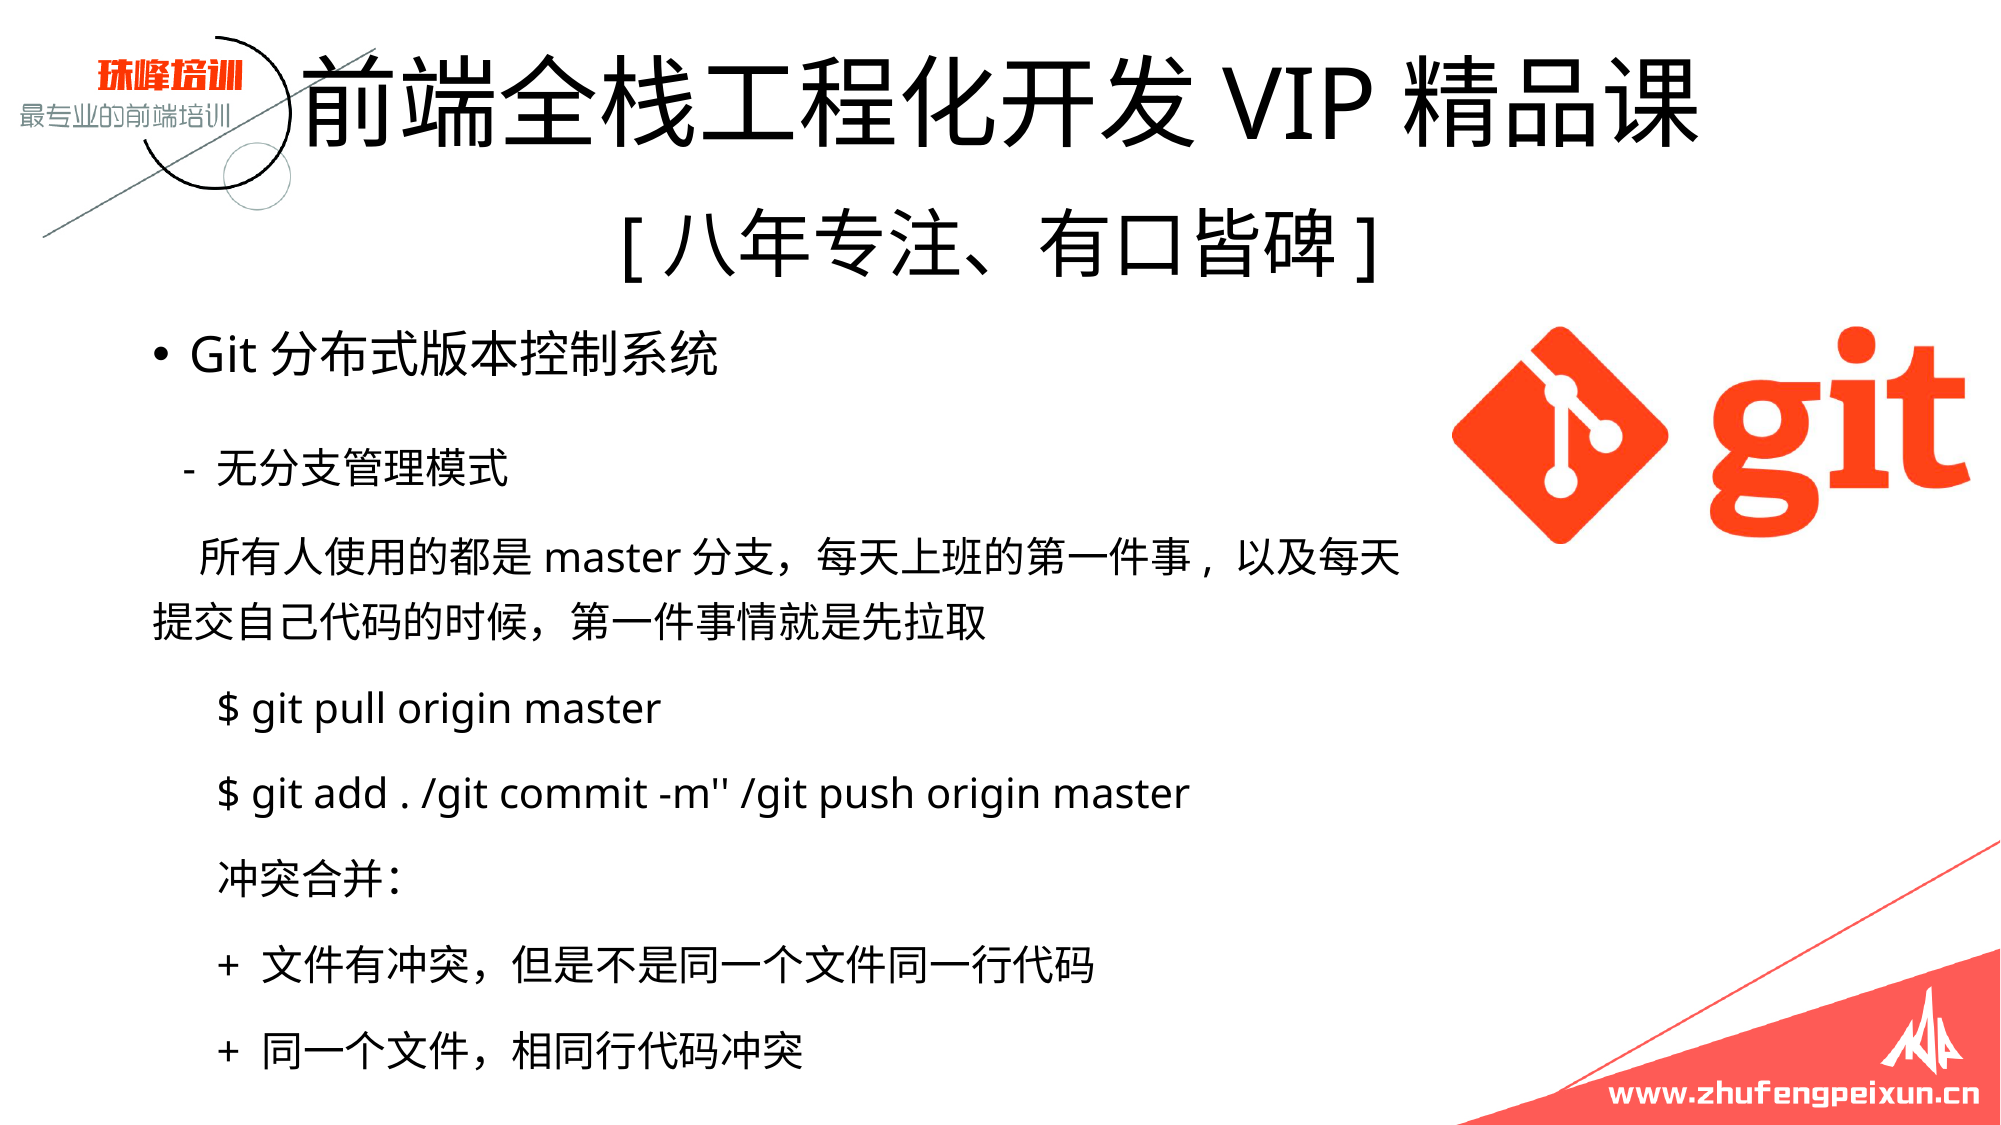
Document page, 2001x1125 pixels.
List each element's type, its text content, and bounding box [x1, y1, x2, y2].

list Git分布式版本控制系统 - 无分支管理模式 所有人使用的都是master分支，每天上班的第一件事, 以及每天提交自己代码的时候，第一件事情就是先拉取 $ git pull origin master $ git add . /git commit -m'' /git push origin master 冲突合并： + 文件有冲突，但是不是同一个文件同一行代码 + 同一个文件，相同行代码冲突 [137, 321, 1427, 1121]
text_box [八年专注、有口皆碑] [604, 188, 1395, 384]
picture [1437, 796, 2001, 1125]
title 前端全栈工程化开发VIP精品课 [137, 46, 1863, 224]
picture [1449, 321, 1973, 546]
picture [18, 36, 376, 238]
